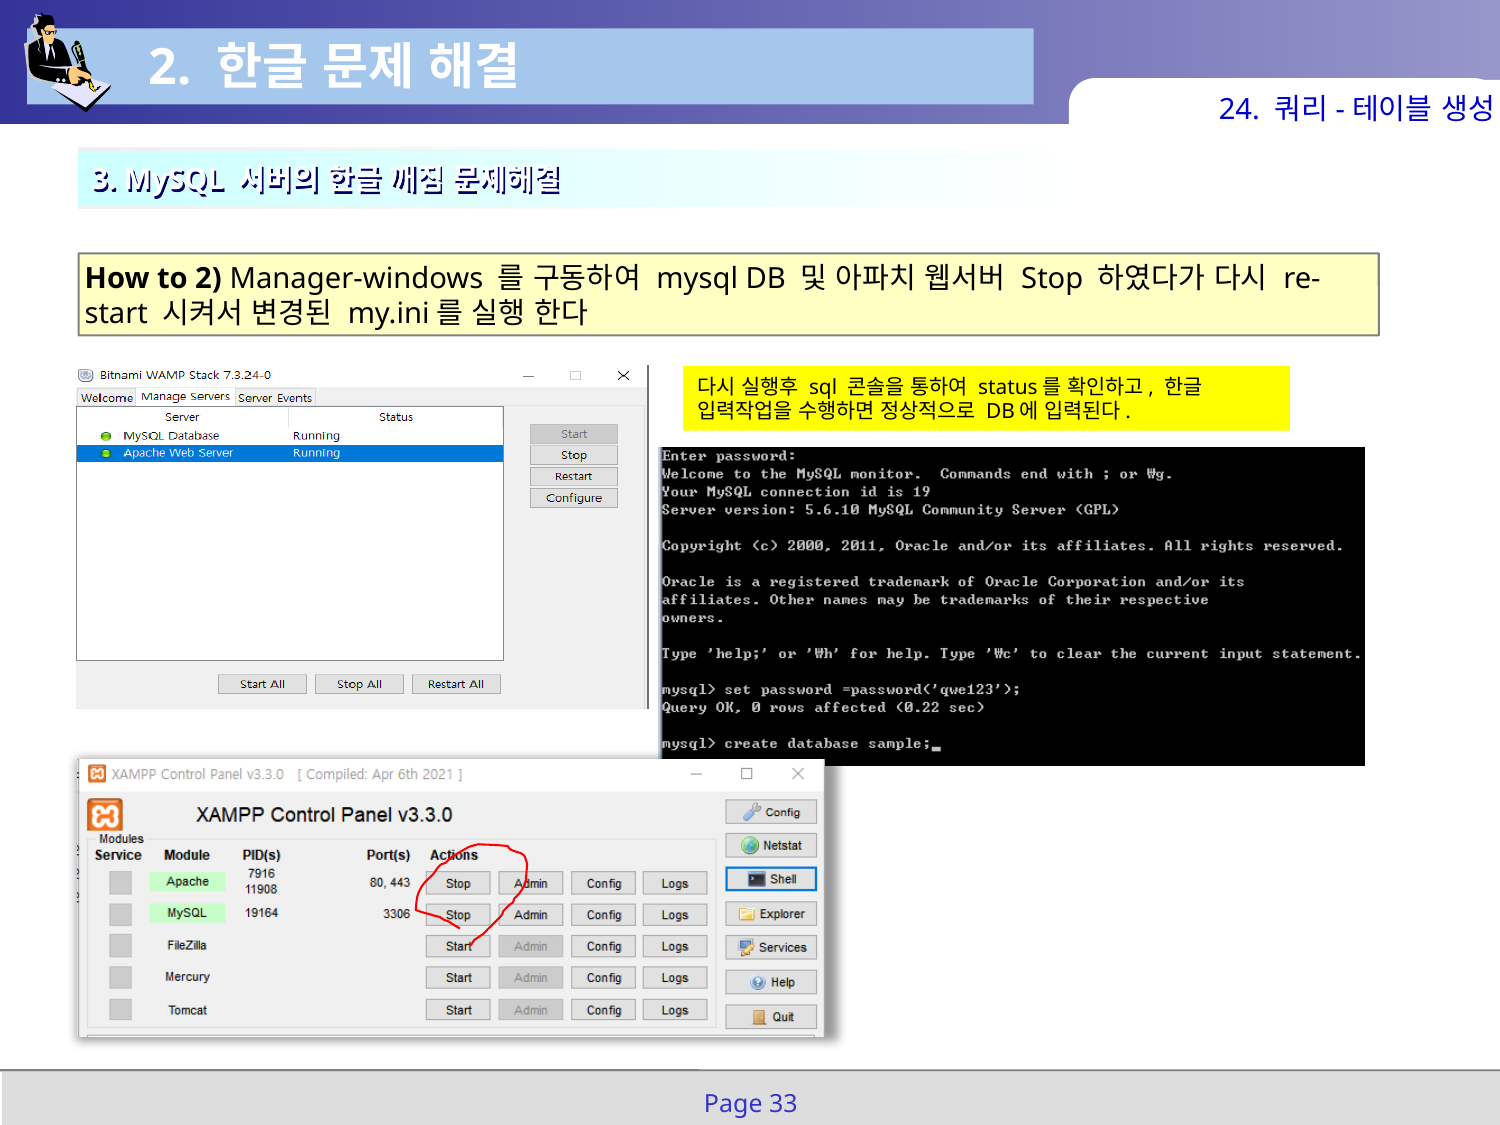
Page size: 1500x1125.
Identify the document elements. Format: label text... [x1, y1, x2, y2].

text_box How to 2) Manager-windows 를 구동하여 mysql DB 및 아파치 웹서버 Stop 하였다가 다시 re-start 시켜서 변경된 my.ini를 실행 한다 [78, 253, 1379, 336]
slide_number Page 33 [682, 1079, 819, 1124]
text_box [76, 147, 1082, 209]
picture [77, 447, 1365, 1037]
picture [76, 365, 650, 709]
text_box 다시 실행후 sql 콘솔을 통하여 status를 확인하고, 한글 입력작업을 수행하면 정상적으로 DB에 입력된다. [683, 365, 1290, 431]
text_box 2. 한글 문제 해결 [133, 26, 880, 102]
text_box 24. 쿼리-테이블 생성 [1120, 84, 1500, 131]
